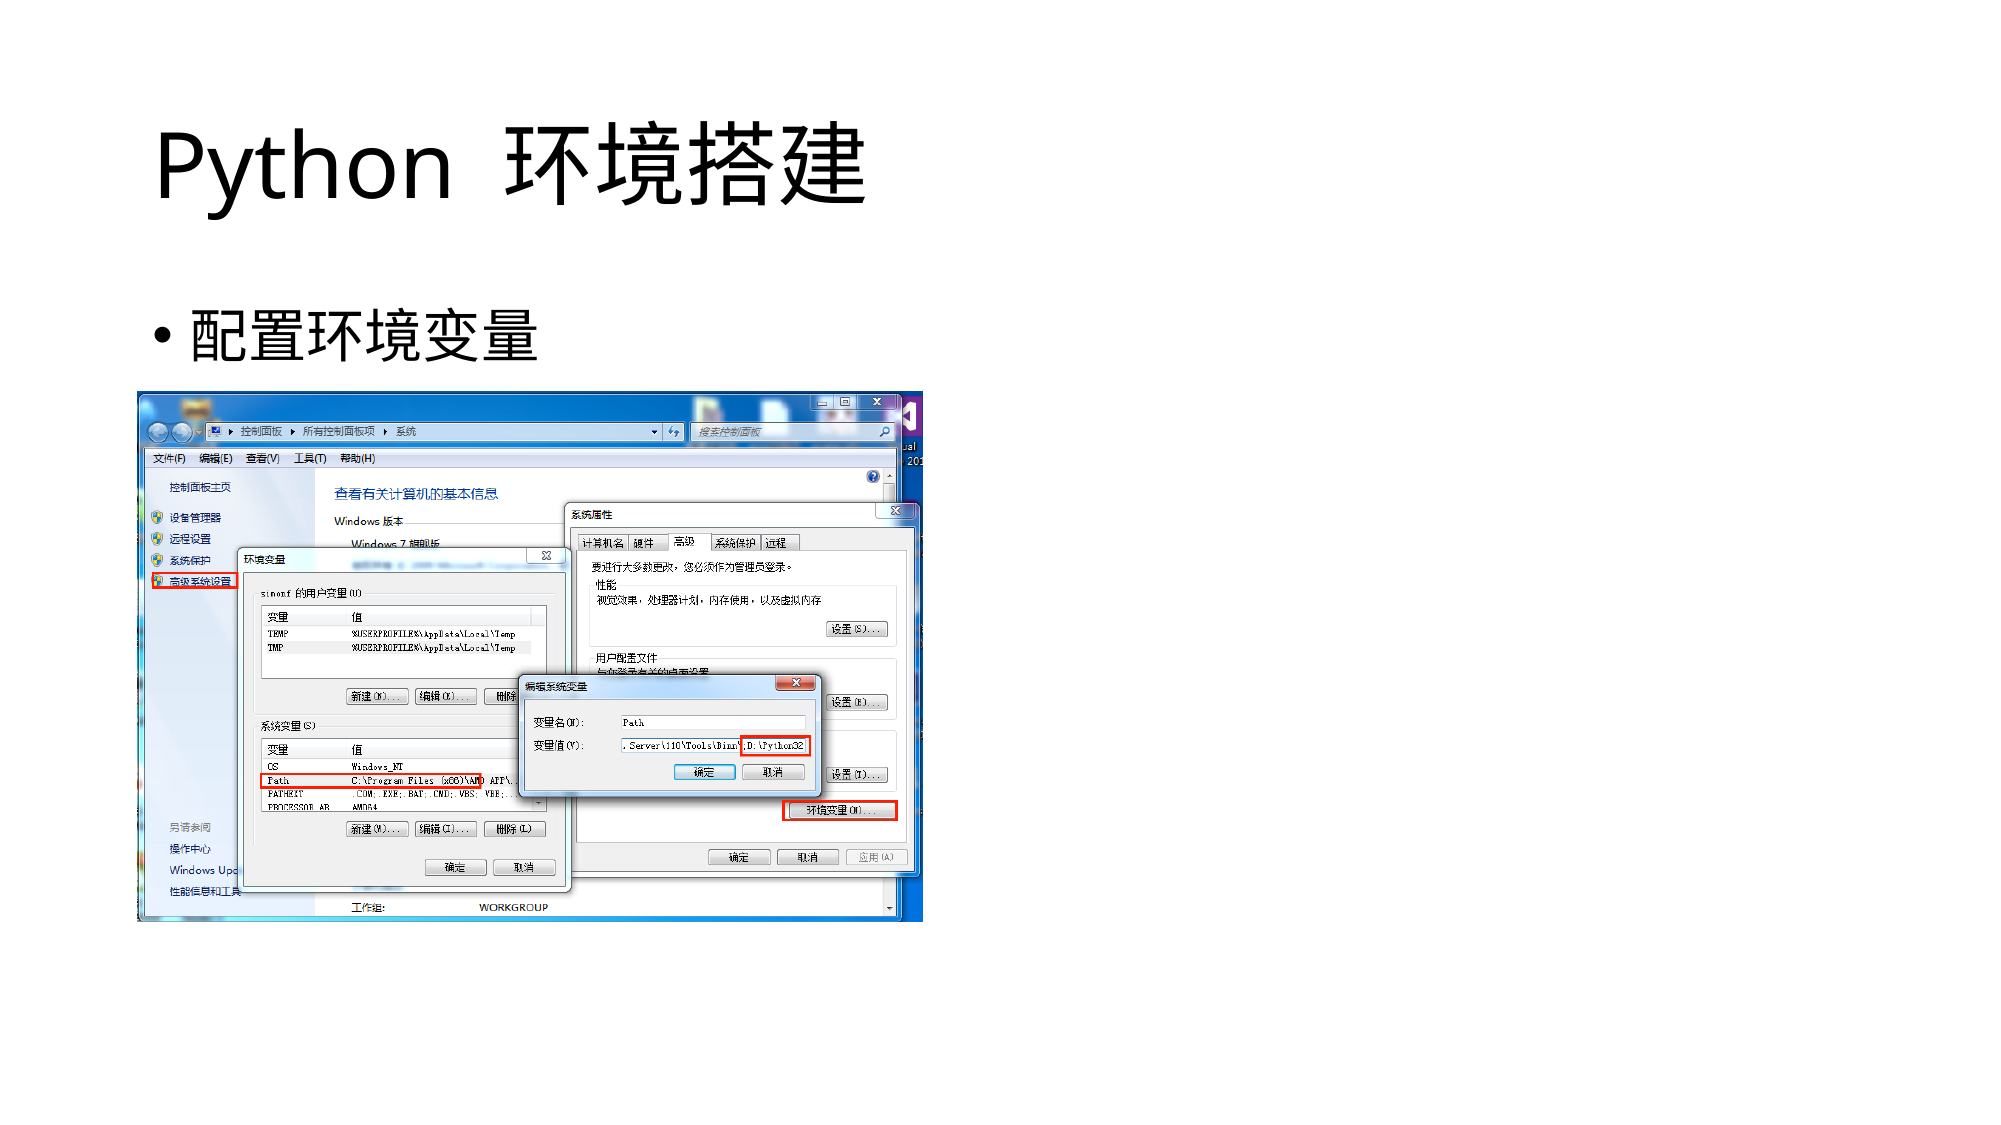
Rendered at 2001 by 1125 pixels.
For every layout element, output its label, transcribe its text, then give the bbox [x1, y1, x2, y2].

picture [137, 391, 923, 922]
title Python 环境搭建 [137, 59, 1863, 278]
list 配置环境变量 [137, 299, 1863, 1014]
